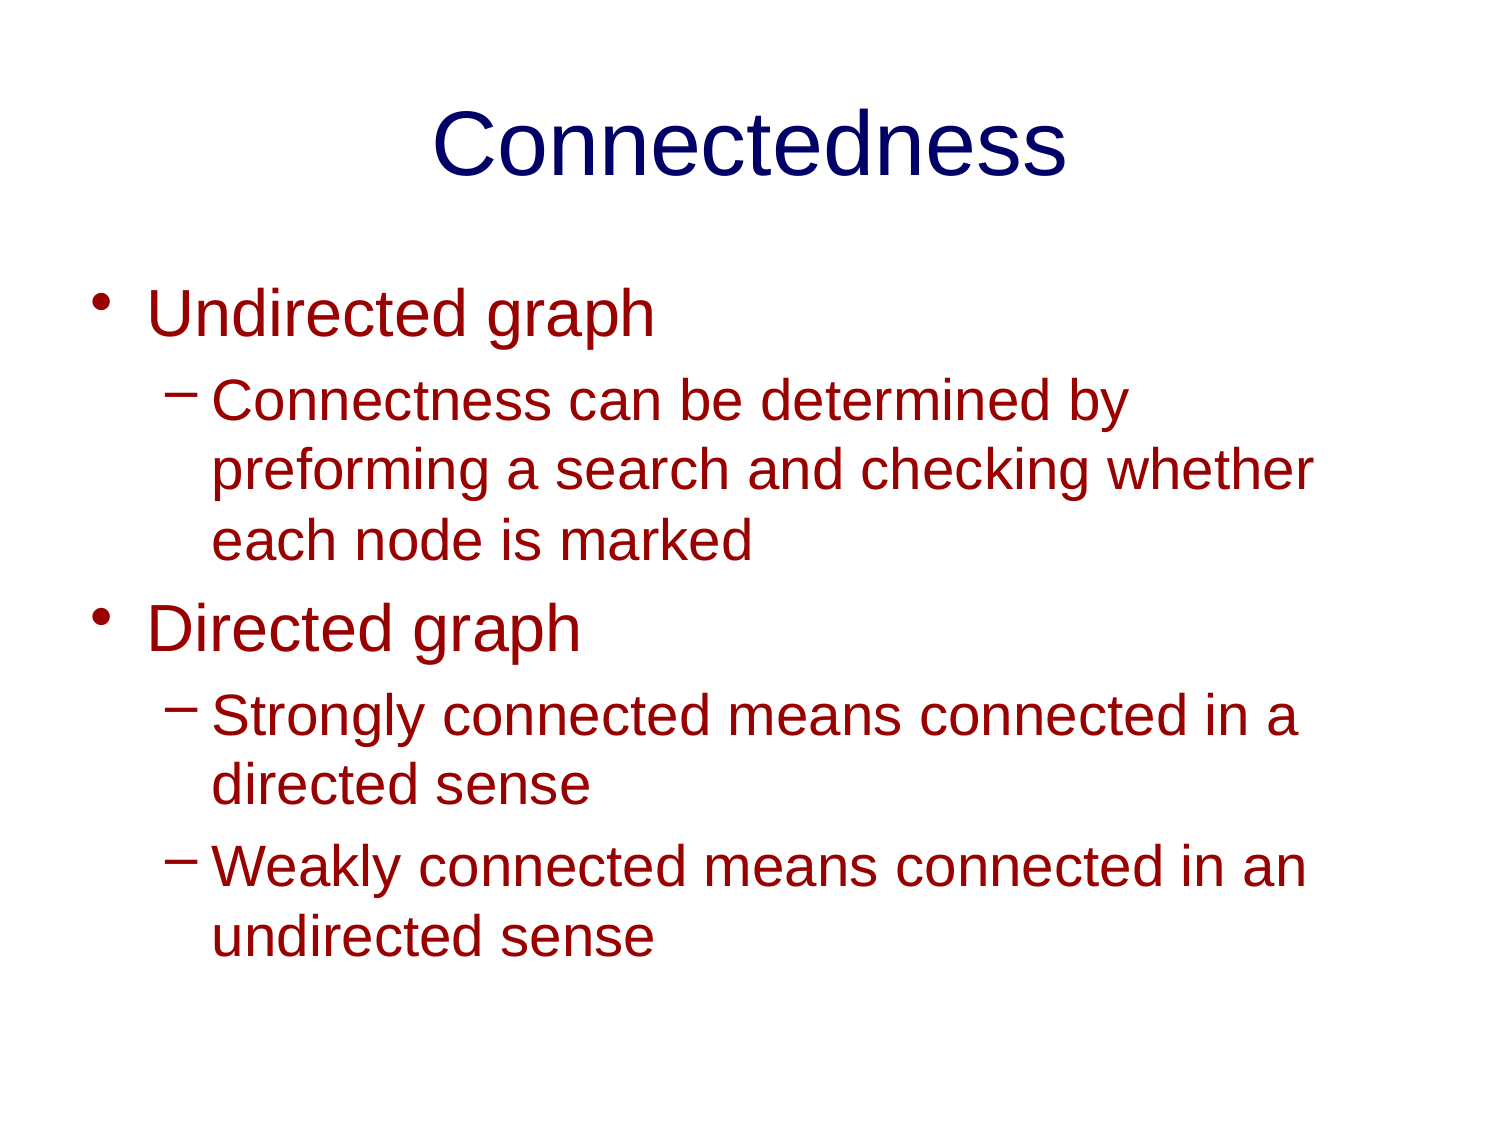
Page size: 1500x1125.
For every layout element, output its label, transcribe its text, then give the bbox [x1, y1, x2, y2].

list Undirected graph Connectness can be determined by preforming a search and checking whether each node is marked Directed graph Strongly connected means connected in a directed sense Weakly connected means connected in an undirected sense [75, 262, 1425, 1005]
title Connectedness [75, 45, 1425, 233]
